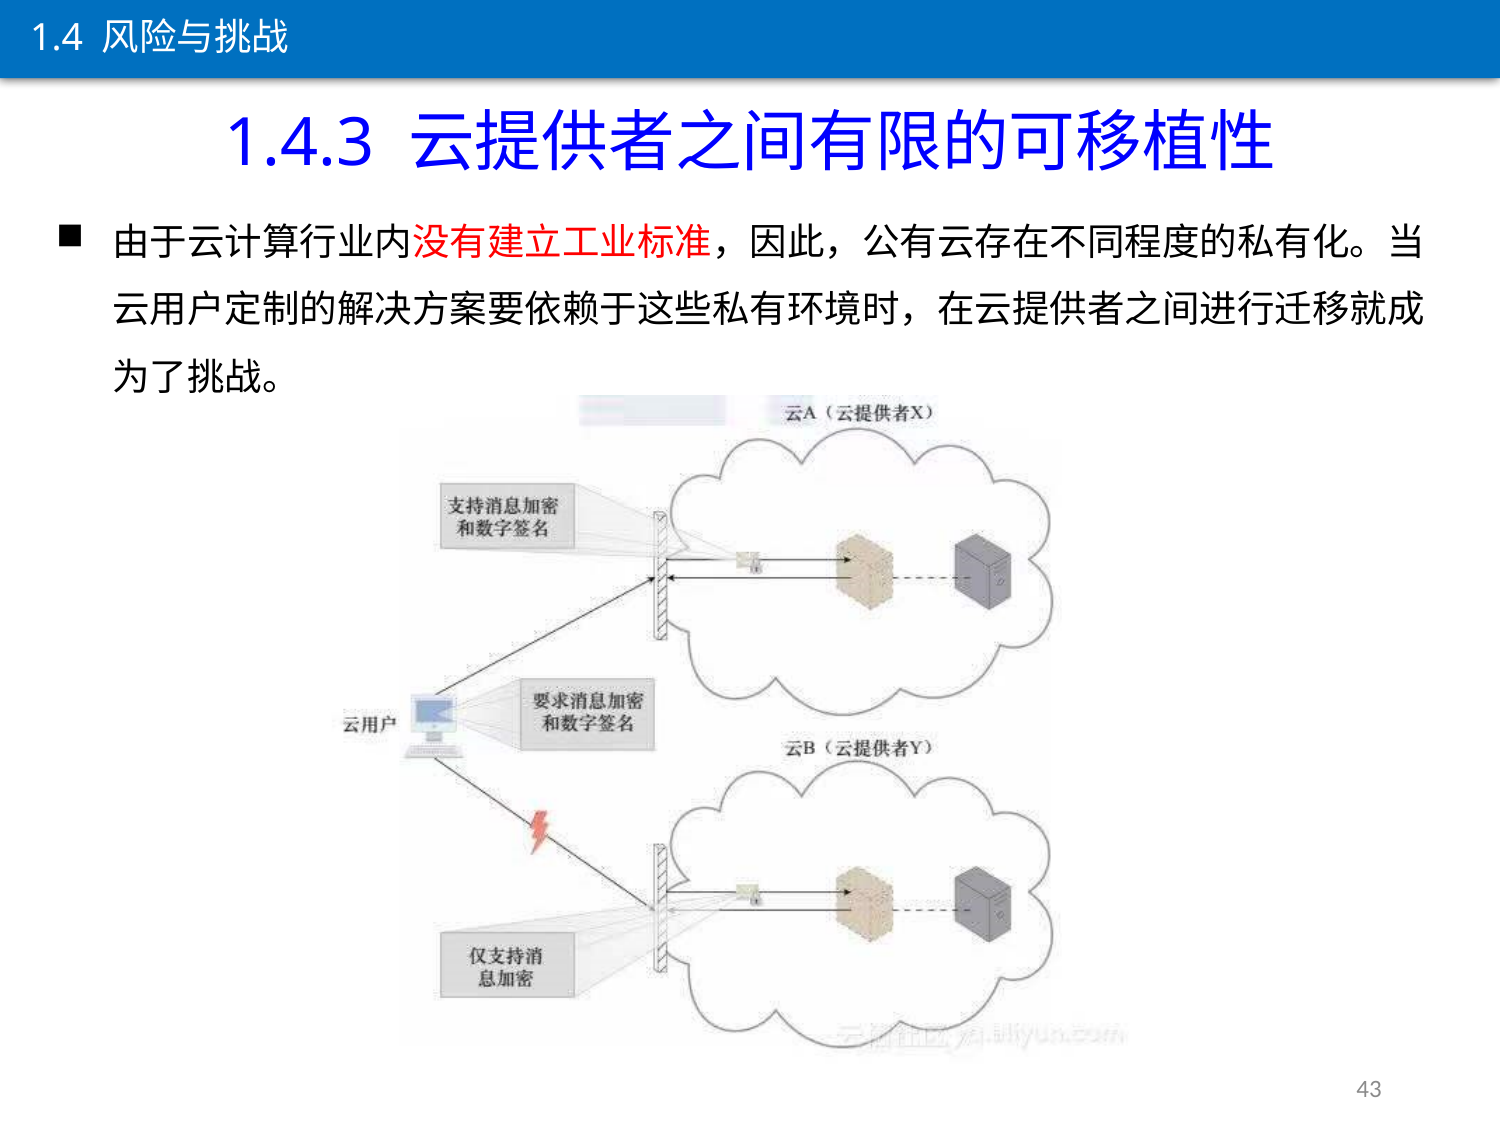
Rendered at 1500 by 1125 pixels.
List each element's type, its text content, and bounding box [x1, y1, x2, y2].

slide_number 43 [1059, 1057, 1397, 1118]
picture [265, 395, 1139, 1064]
text_box [0, 0, 1500, 79]
text_box 1.4 风险与挑战 [15, 5, 305, 66]
text_box 1.4.3 云提供者之间有限的可移植性 [0, 91, 1500, 187]
text_box 由于云计算行业内没有建立工业标准，因此，公有云存在不同程度的私有化。当云用户定制的解决方案要依赖于这些私有环境时，在云提供者之间进行迁移就成为了挑战。 [41, 188, 1471, 406]
